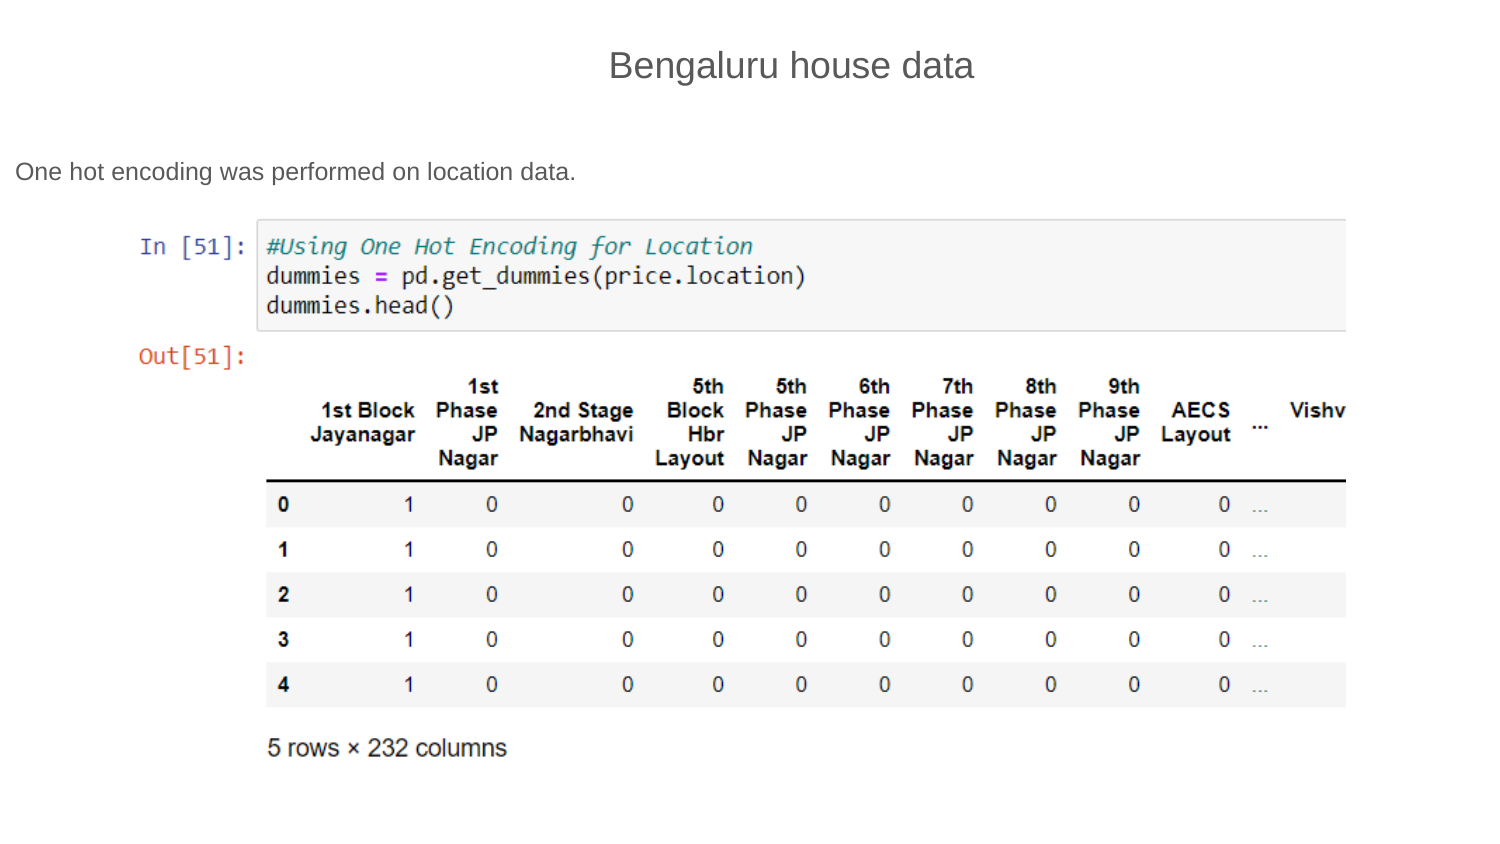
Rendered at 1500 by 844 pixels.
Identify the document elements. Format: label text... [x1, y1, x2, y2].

picture [126, 201, 1347, 761]
list One hot encoding was performed on location data. [0, 135, 1500, 827]
title Bengaluru house data [0, 19, 1500, 114]
